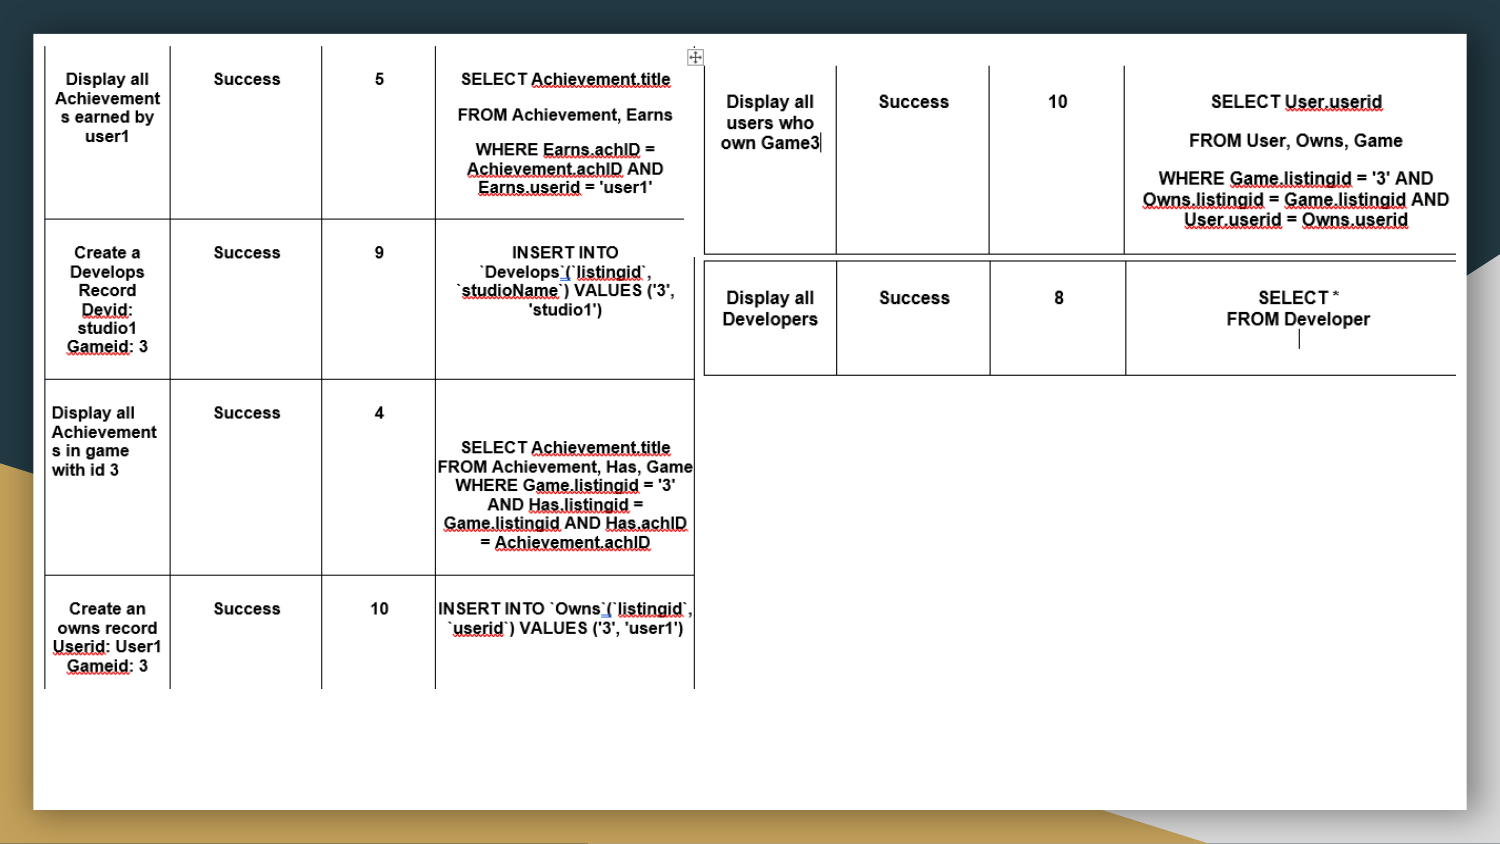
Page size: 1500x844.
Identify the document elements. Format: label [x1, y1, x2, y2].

picture [37, 39, 1457, 689]
